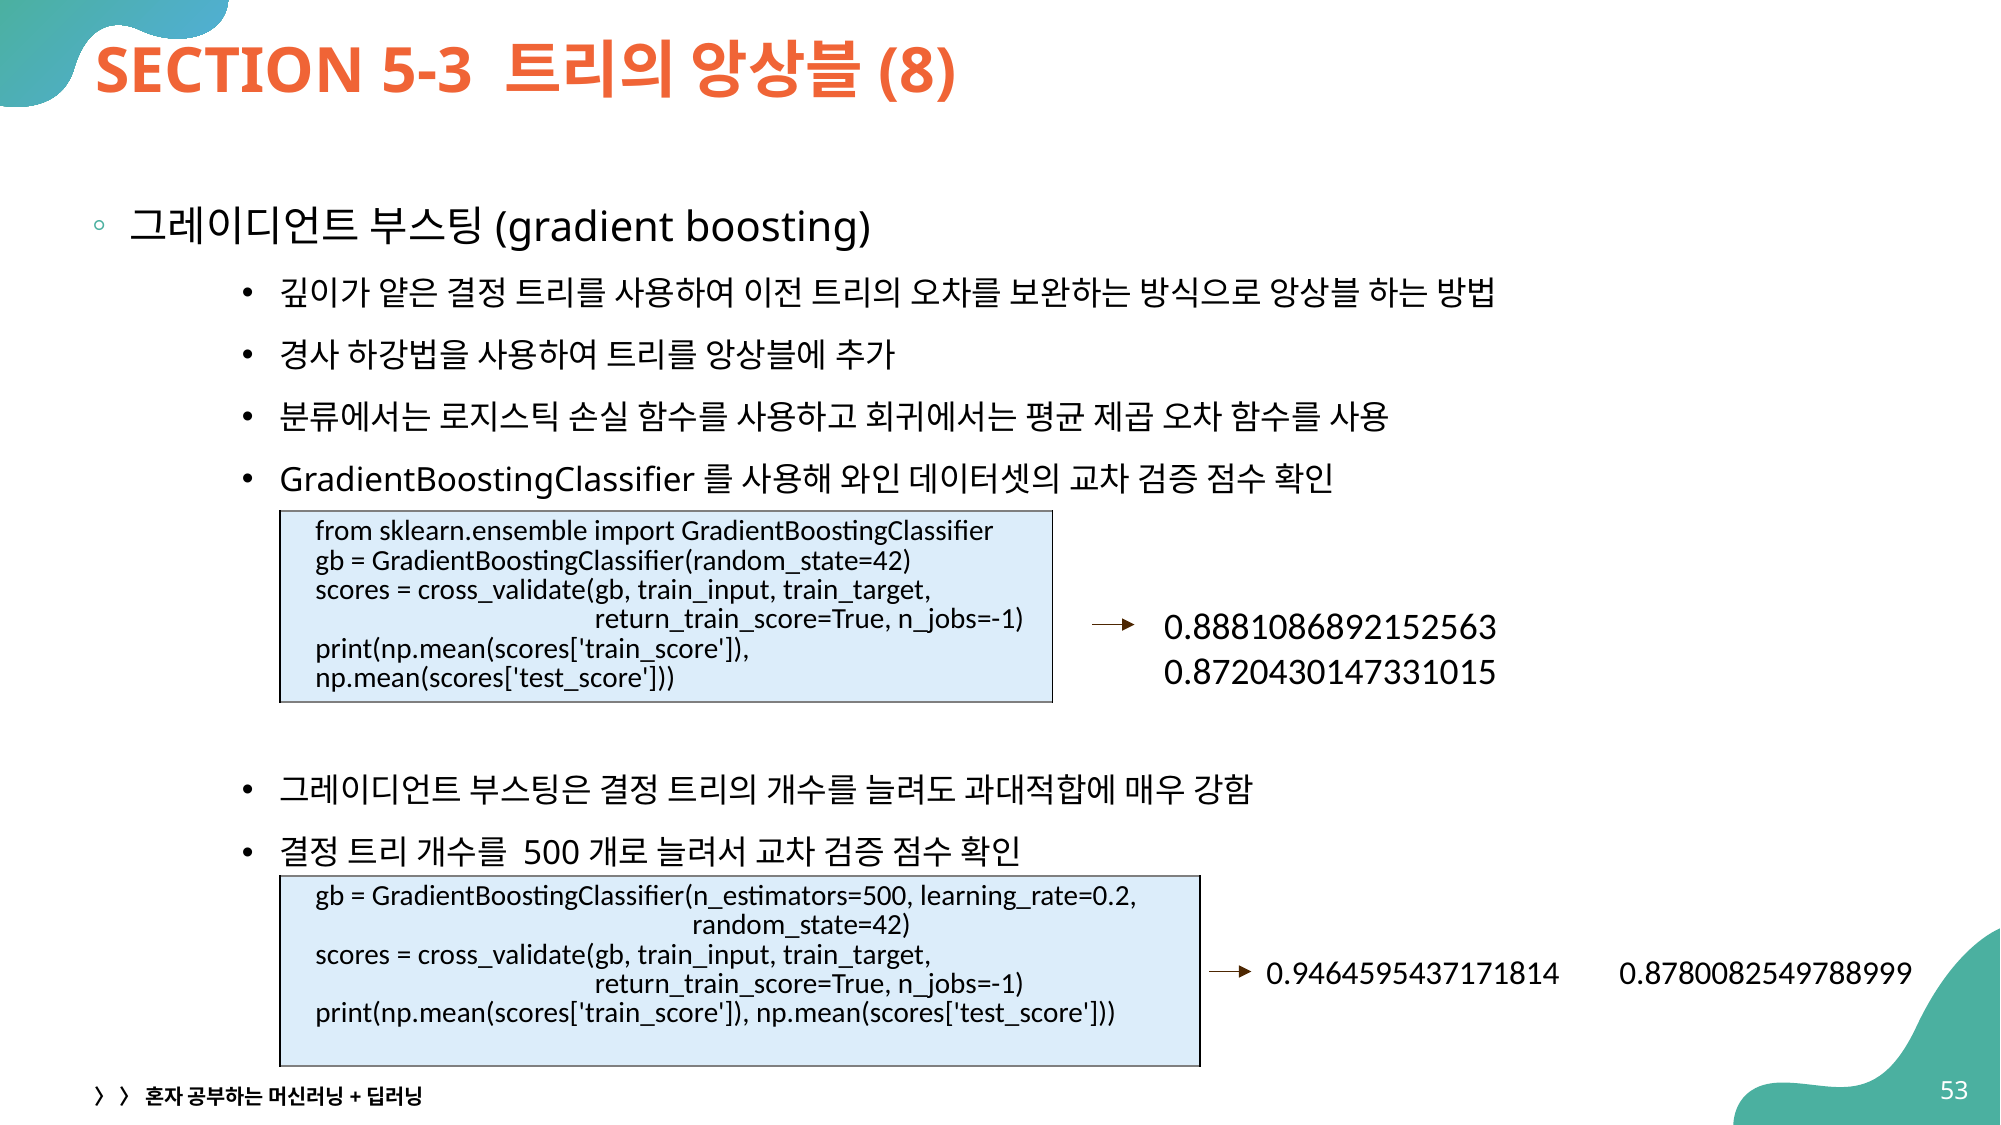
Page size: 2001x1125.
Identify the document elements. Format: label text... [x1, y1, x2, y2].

list 그레이디언트 부스팅(gradient boosting) 깊이가 얕은 결정 트리를 사용하여 이전 트리의 오차를 보완하는 방식으로 앙상블 하는 방법 경사 하강법을 사용하여 트리를 앙상블에 추가 분류에서는 로지스틱 손실 함수를 사용하고 회귀에서는 평균 제곱 오차 함수를 사용 GradientBoostingClassifier를 사용해 와인 데이터셋의 교차 검증 점수 확인 그레이디언트 부스팅은 결정 트리의 개수를 늘려도 과대적합에 매우 강함 결정 트리 개수를 500개로 늘려서 교차 검증 점수 확인 [76, 177, 1866, 1072]
footer 〉 〉 혼자 공부하는 머신러닝+딥러닝 [79, 1078, 755, 1114]
table_header from sklearn.ensemble import GradientBoostingClassifier gb = GradientBoostingClassifier(random_state=42) scores = cross_validate(gb, train_input, train_target, return_train_score=True, n_jobs=-1) print(np.mean(scores['train_score']), np.mean(scores['test_score'])) [281, 512, 1052, 701]
title SECTION 5-3 트리의 앙상블(8) [79, 17, 1931, 128]
slide_number 53 [1917, 1061, 1984, 1122]
text_box 0.9464595437171814 0.8780082549788999 [1251, 943, 2000, 999]
text_box 0.8881086892152563 0.8720430147331015 [1149, 594, 1966, 700]
table_header gb = GradientBoostingClassifier(n_estimators=500, learning_rate=0.2, random_state=42) scores = cross_validate(gb, train_input, train_target, return_train_score=True, n_jobs=-1) print(np.mean(scores['train_score']), np.mean(scores['test_score'])) [281, 877, 1199, 1065]
